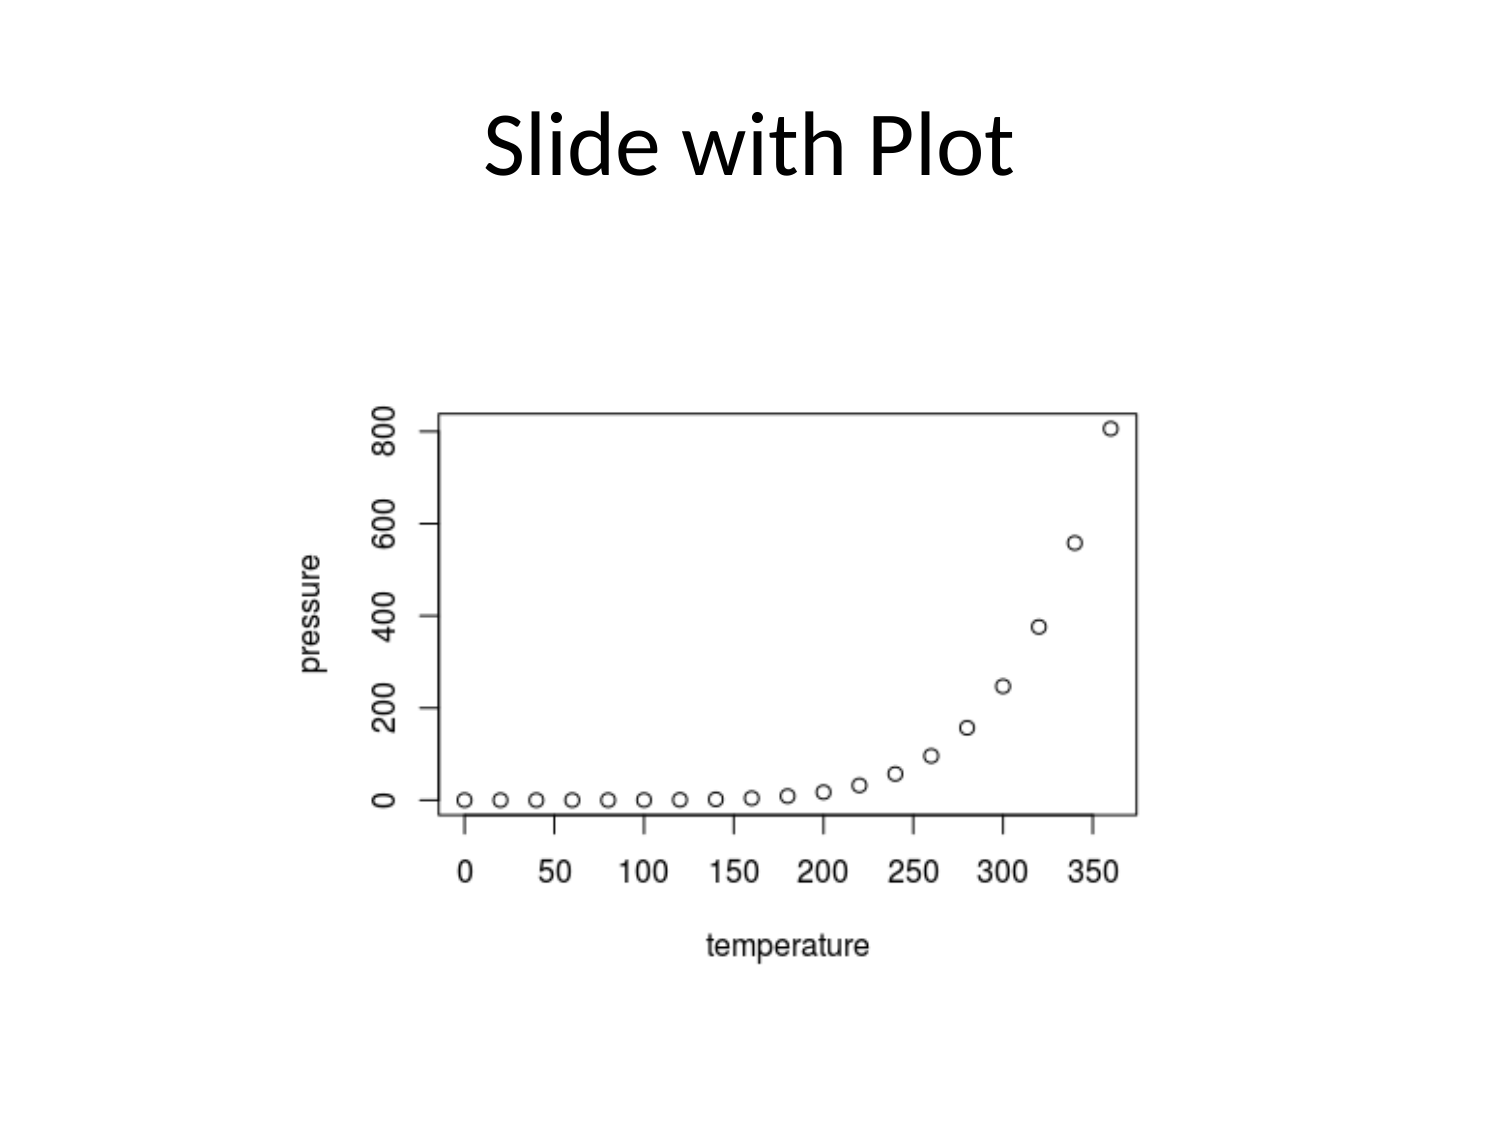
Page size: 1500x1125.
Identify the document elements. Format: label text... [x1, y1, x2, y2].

picture [287, 262, 1215, 1005]
title Slide with Plot [75, 45, 1425, 233]
